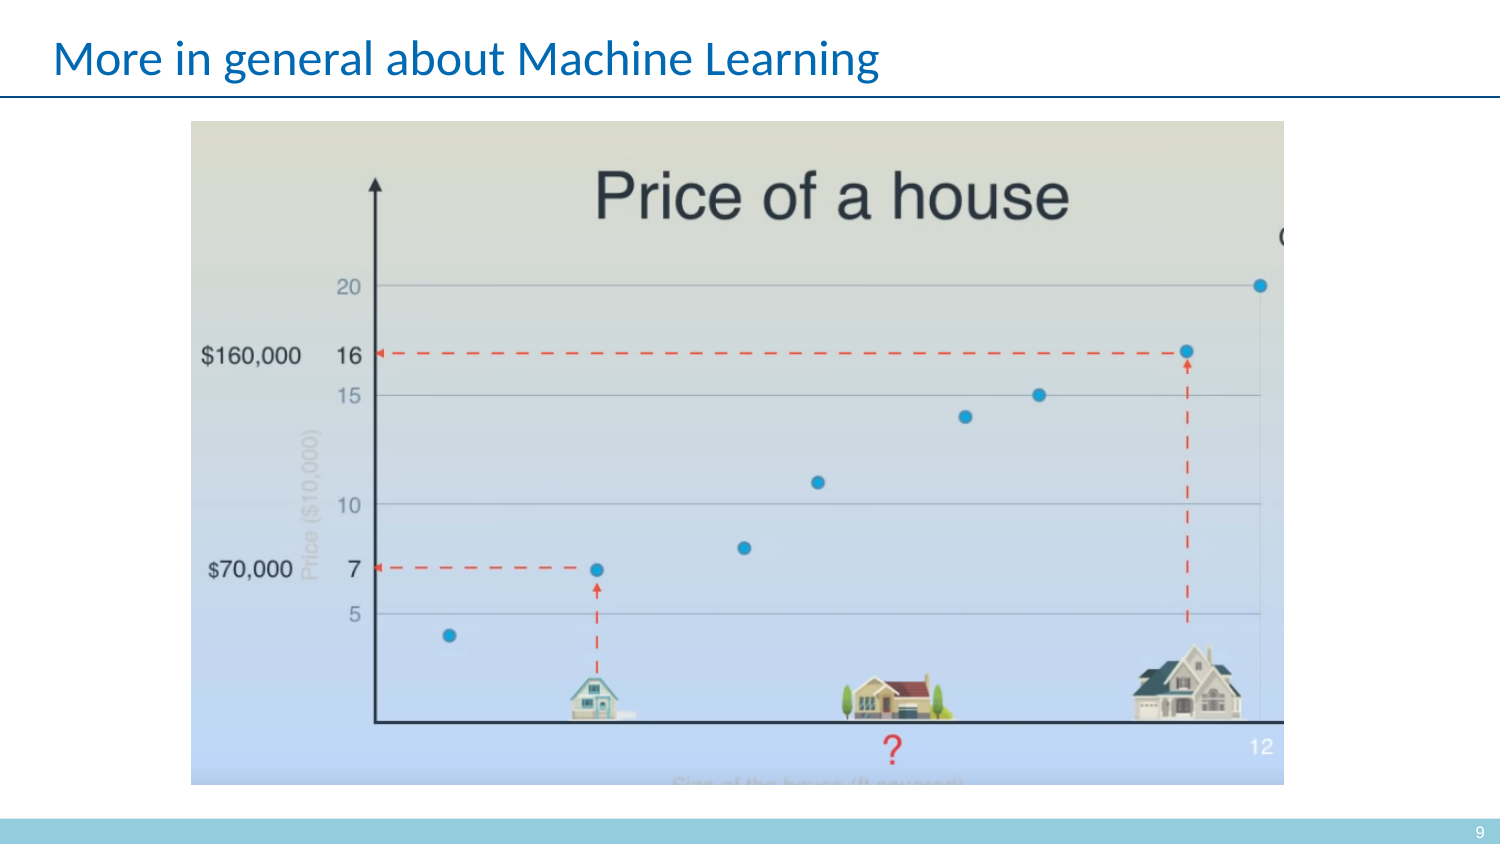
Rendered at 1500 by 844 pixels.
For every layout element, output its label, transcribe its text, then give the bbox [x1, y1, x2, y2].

text_box [162, 109, 1313, 181]
picture [191, 121, 1284, 785]
title More in general about Machine Learning [37, 15, 1013, 96]
